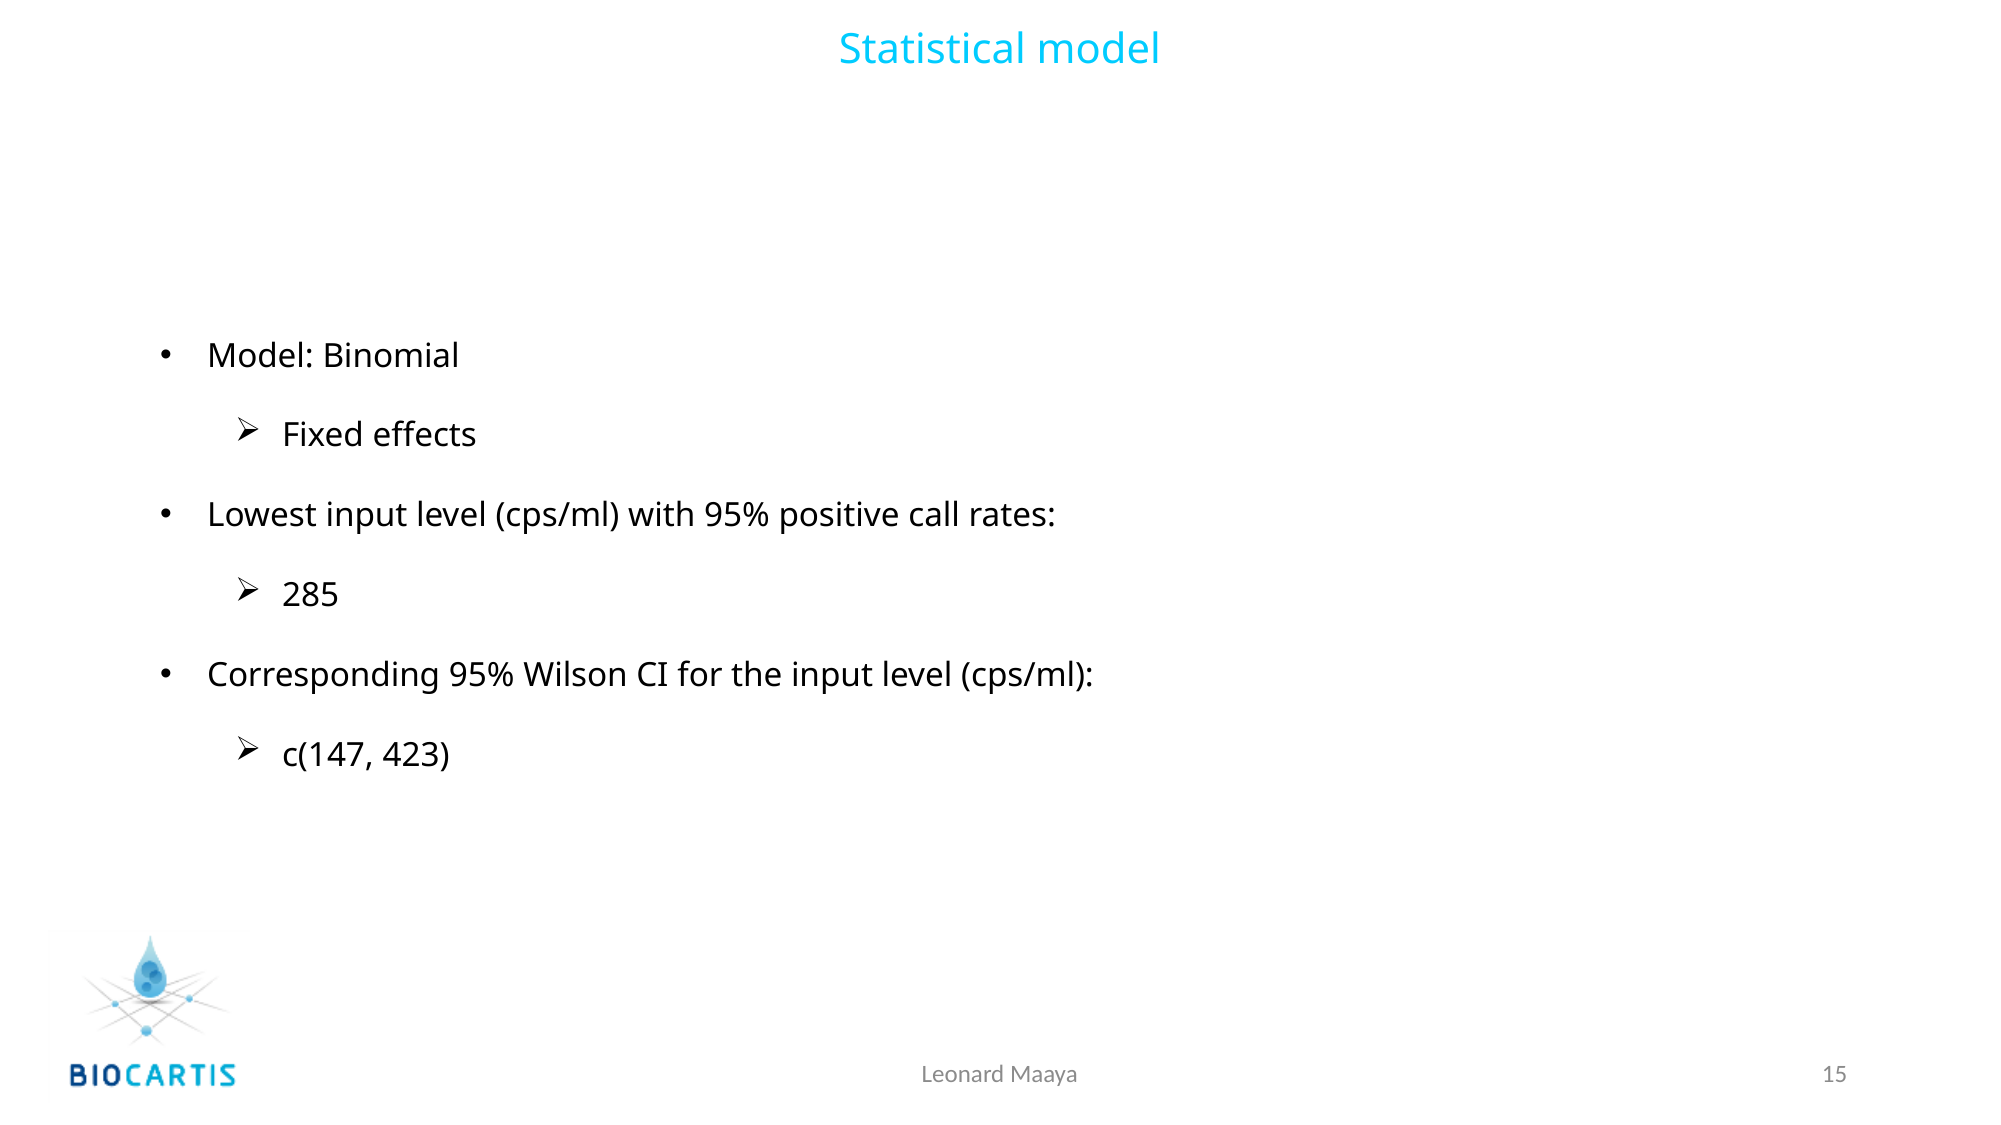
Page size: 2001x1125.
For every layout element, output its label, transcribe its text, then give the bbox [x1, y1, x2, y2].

picture [48, 930, 250, 1103]
footer Leonard Maaya [662, 1042, 1338, 1103]
text_box Model: Binomial Fixed effects Lowest input level (cps/ml) with 95% positive call rates: 285 Corresponding 95% Wilson CI for the input level (cps/ml): c(147, 423) [145, 326, 1959, 821]
subtitle Statistical model [249, 20, 1750, 95]
slide_number 15 [1412, 1042, 1863, 1103]
